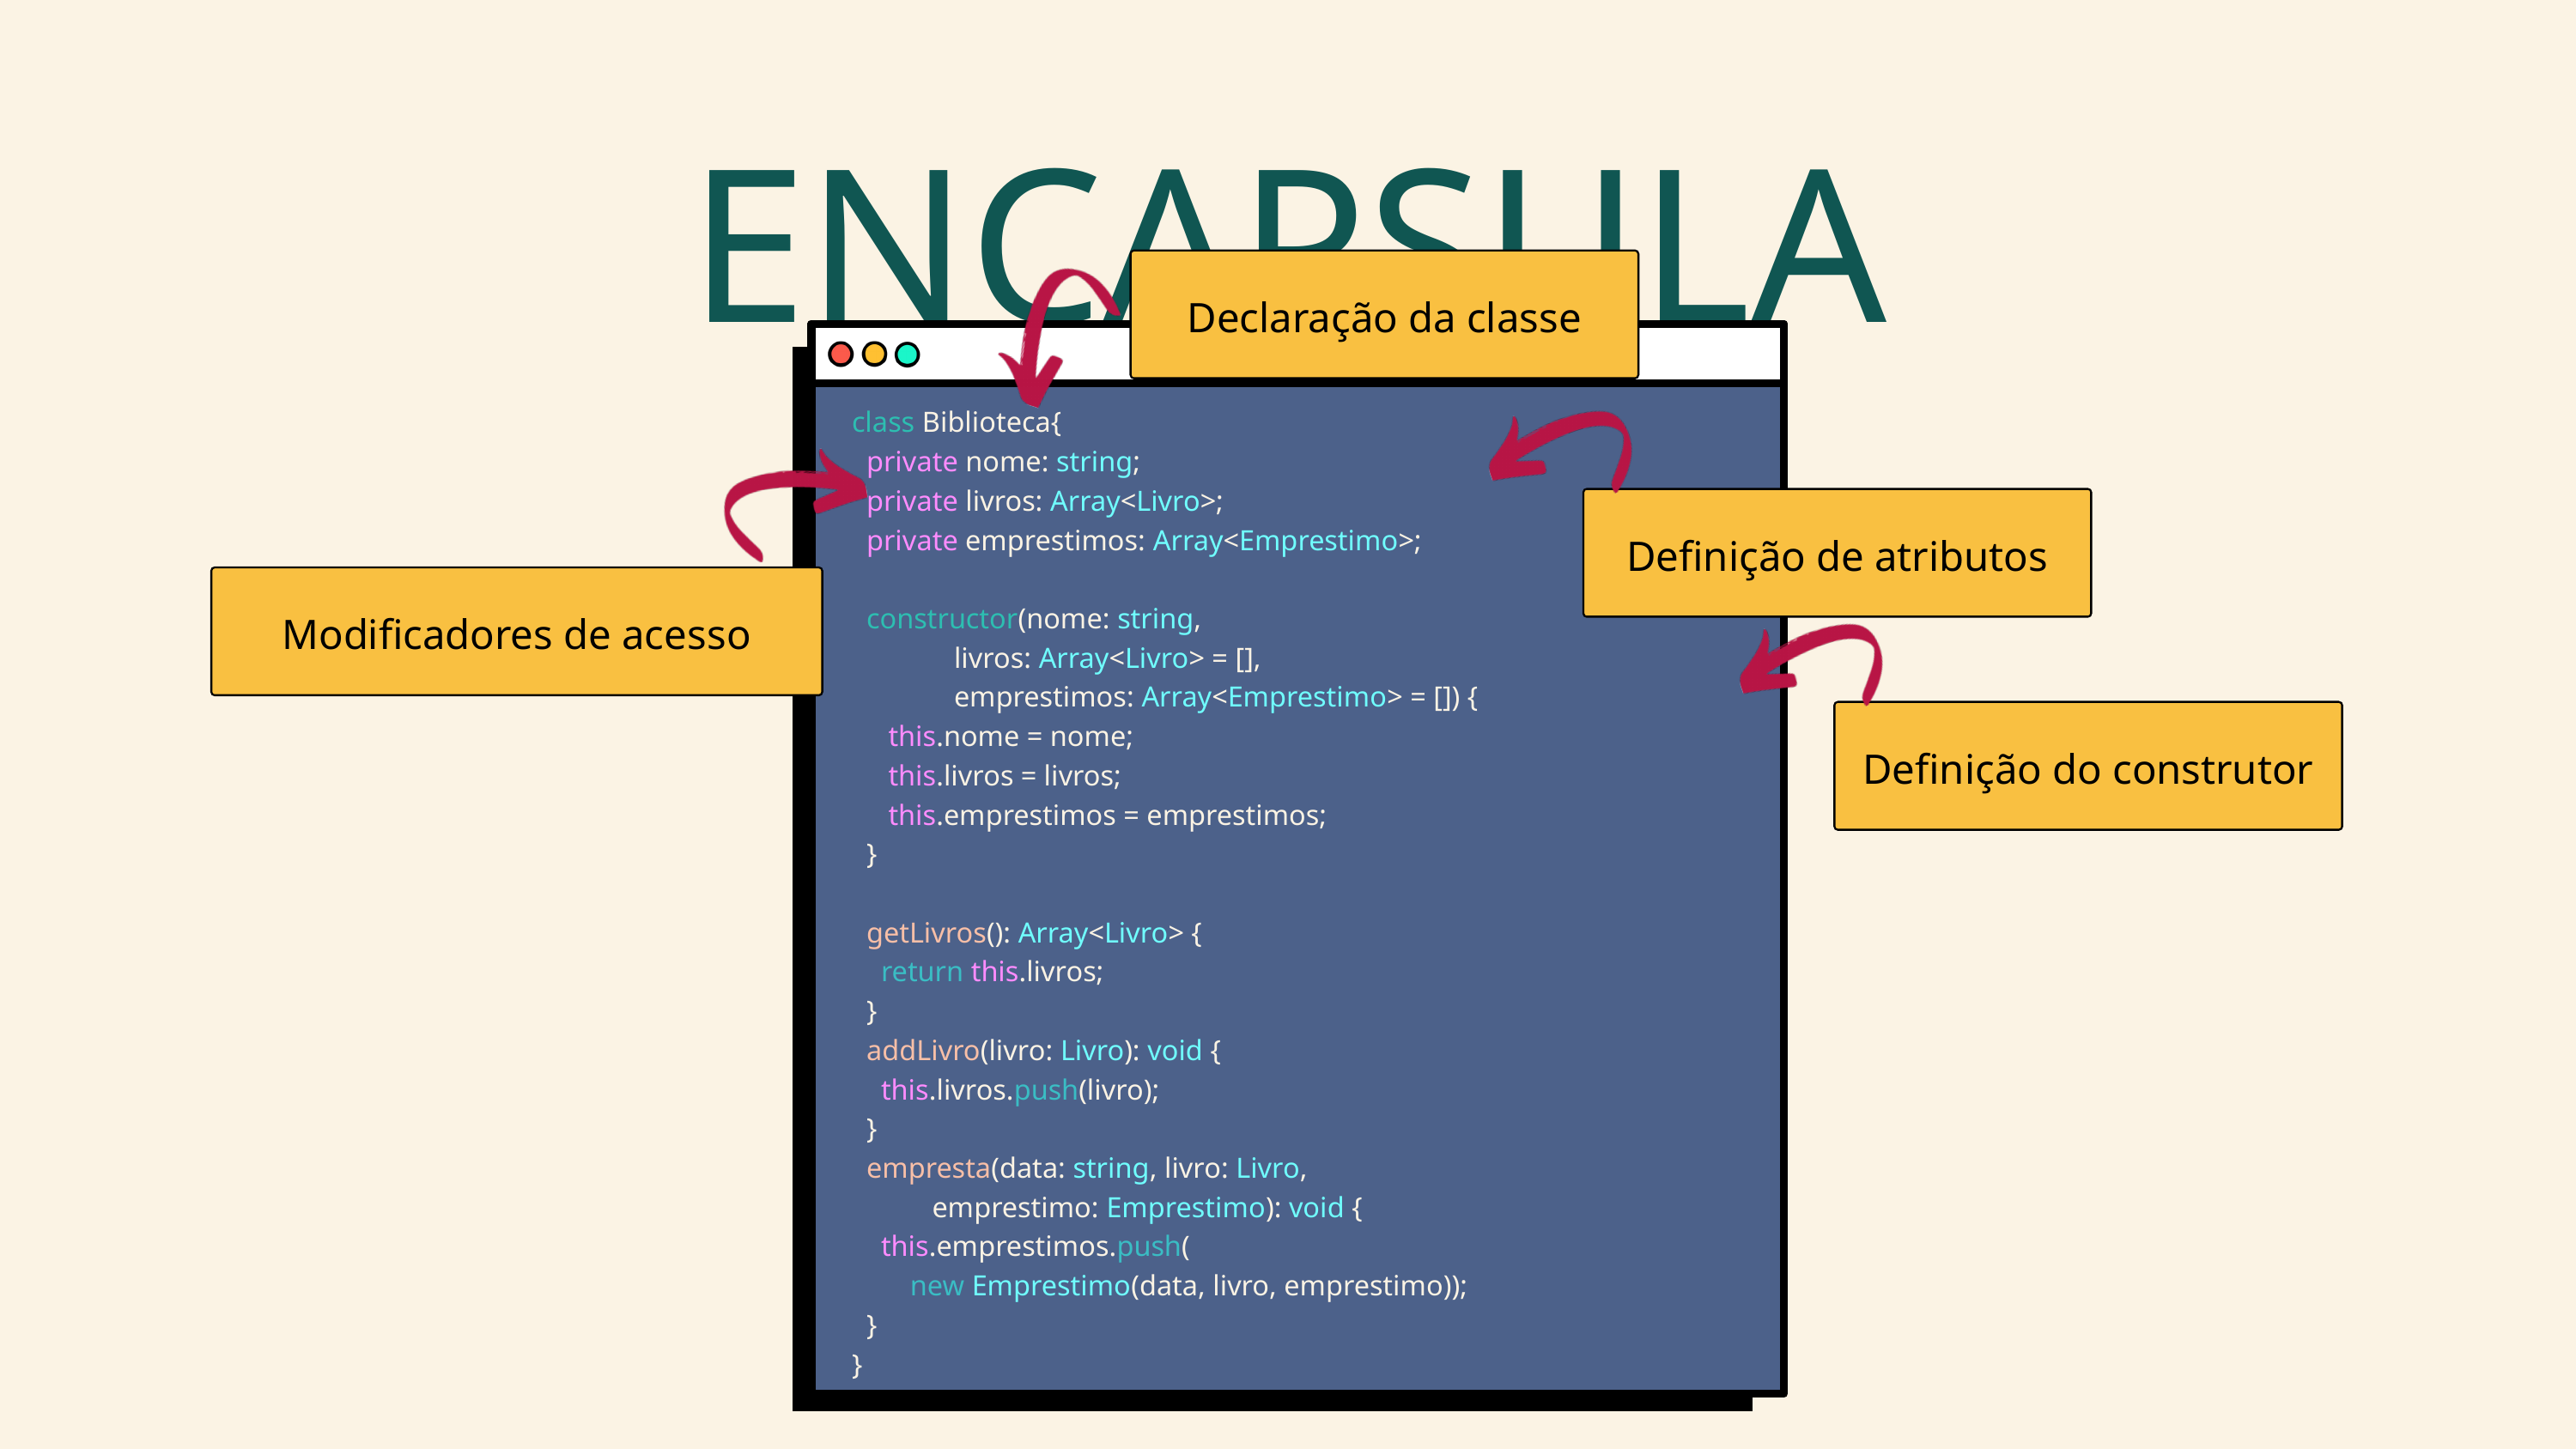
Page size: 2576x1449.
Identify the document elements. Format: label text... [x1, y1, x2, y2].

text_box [792, 346, 806, 451]
picture [1739, 615, 1896, 733]
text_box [1582, 488, 2093, 618]
text_box ENCAPSULAMENTO [687, 152, 1889, 565]
picture [717, 452, 868, 566]
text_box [210, 566, 824, 697]
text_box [811, 389, 1784, 1394]
picture [985, 254, 1131, 391]
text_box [1832, 700, 2344, 832]
picture [1487, 403, 1633, 509]
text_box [811, 324, 981, 384]
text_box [1641, 324, 1784, 384]
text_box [792, 704, 1753, 1411]
picture [826, 337, 922, 370]
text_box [1129, 249, 1640, 380]
